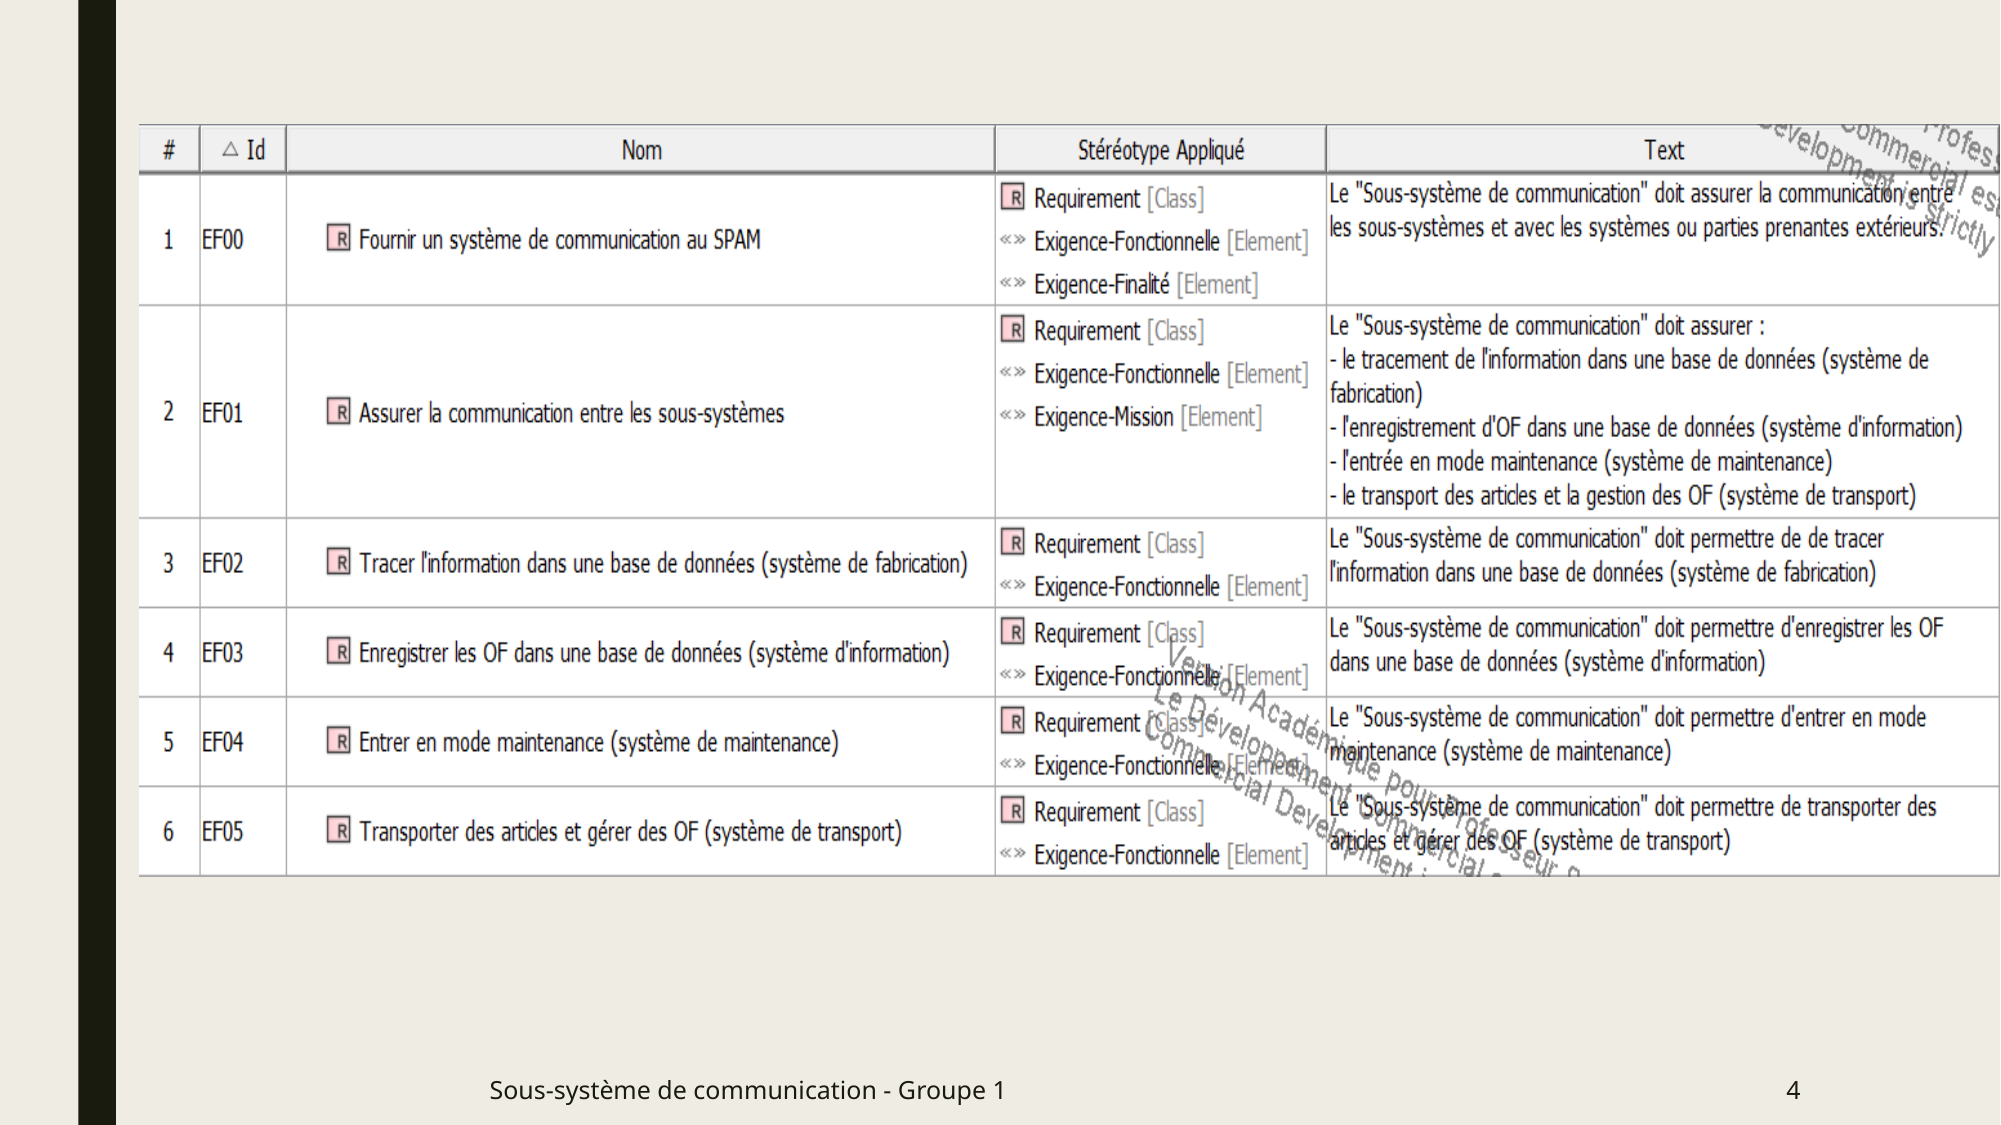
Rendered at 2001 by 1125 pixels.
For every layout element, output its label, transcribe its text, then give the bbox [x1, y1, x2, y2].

picture [139, 124, 2000, 877]
footer Sous-système de communication - Groupe 1 [474, 1058, 1505, 1125]
slide_number 4 [1553, 1058, 1816, 1125]
